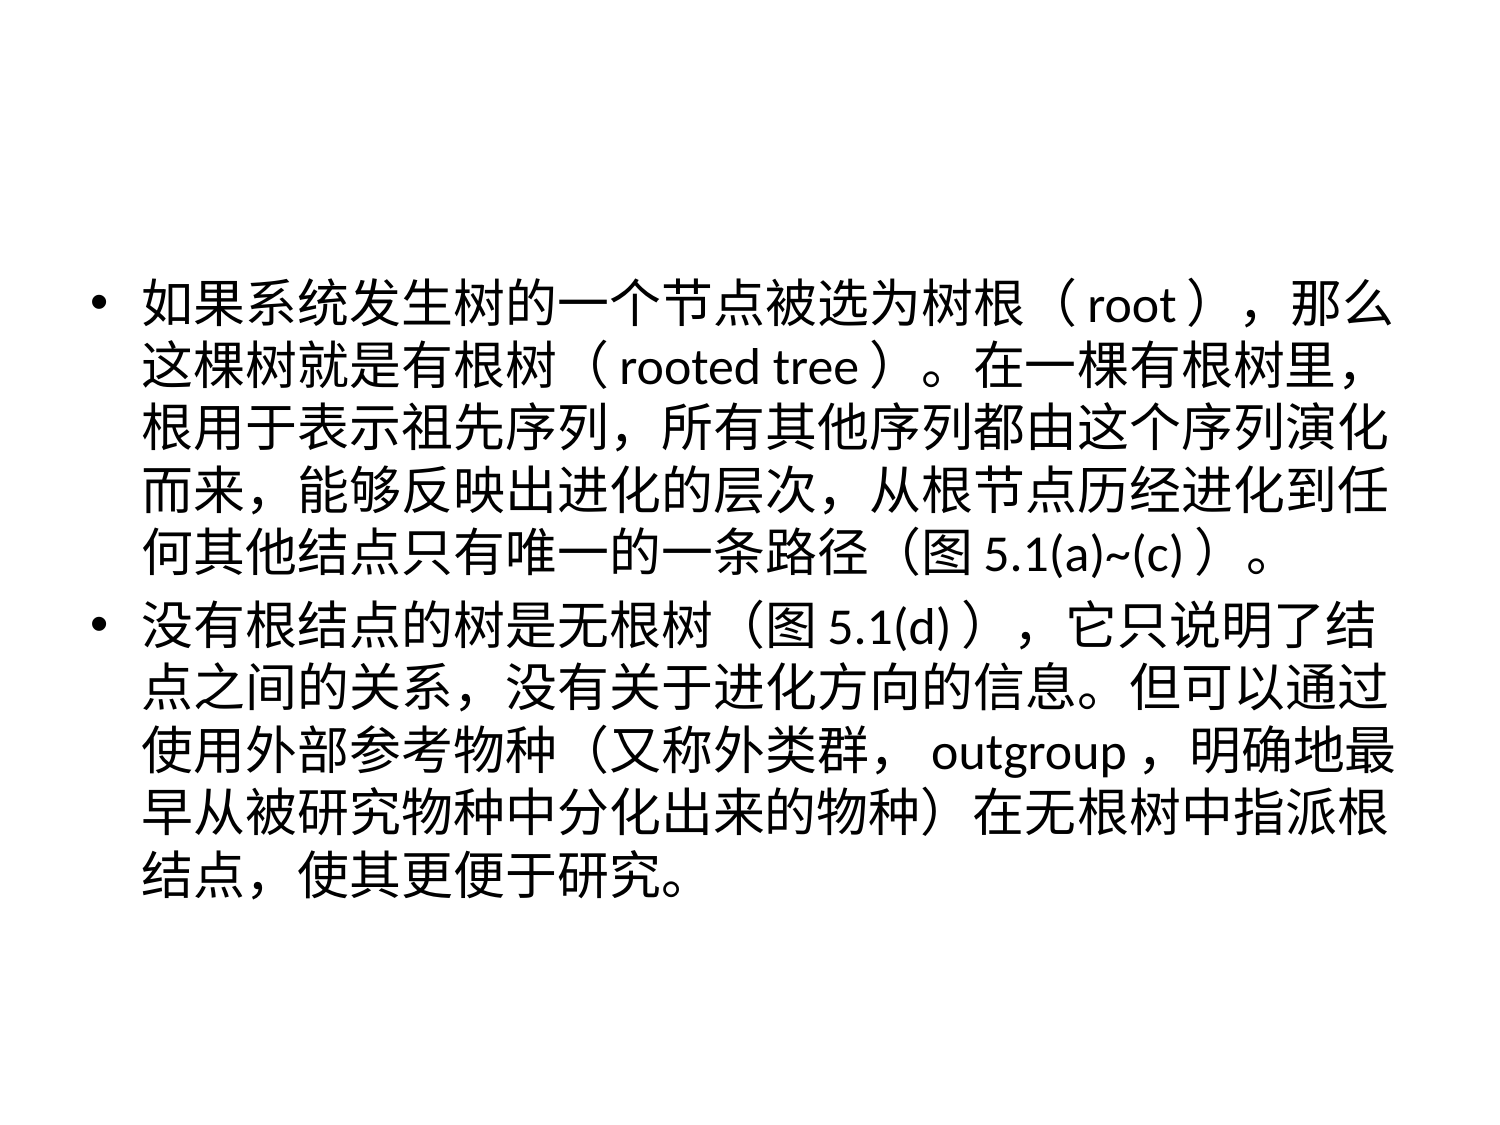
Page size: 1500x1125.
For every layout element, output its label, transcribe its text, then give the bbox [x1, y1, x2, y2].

list 如果系统发生树的一个节点被选为树根（root），那么这棵树就是有根树（rooted tree）。在一棵有根树里，根用于表示祖先序列，所有其他序列都由这个序列演化而来，能够反映出进化的层次，从根节点历经进化到任何其他结点只有唯一的一条路径（图5.1(a)~(c)）。 没有根结点的树是无根树（图5.1(d)），它只说明了结点之间的关系，没有关于进化方向的信息。但可以通过使用外部参考物种（又称外类群，outgroup，明确地最早从被研究物种中分化出来的物种）在无根树中指派根结点，使其更便于研究。 [75, 262, 1425, 1005]
